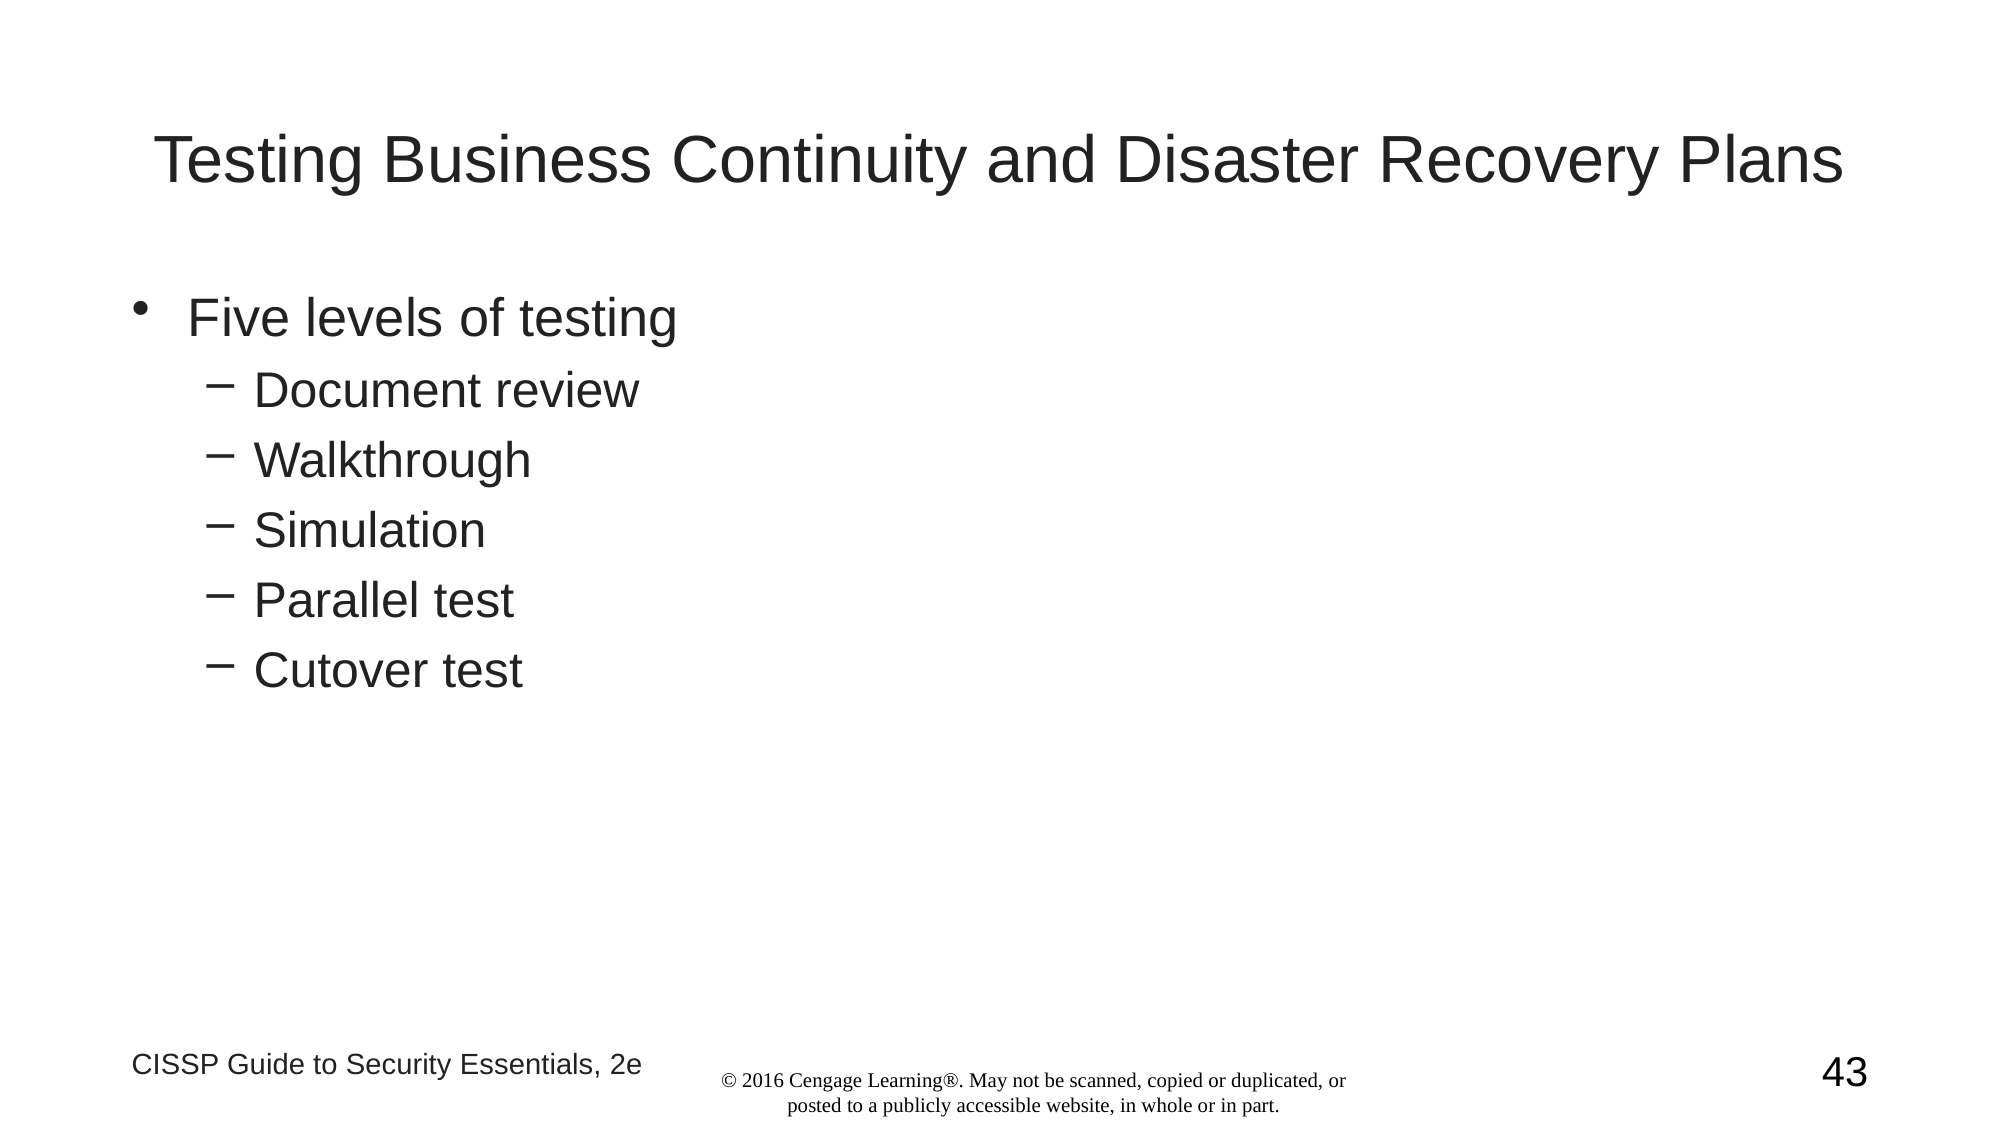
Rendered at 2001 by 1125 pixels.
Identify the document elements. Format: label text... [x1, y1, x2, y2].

text_box © 2016 Cengage Learning®. May not be scanned, copied or duplicated, or posted to a publicly accessible website, in whole or in part. [677, 1059, 1390, 1125]
title Testing Business Continuity and Disaster Recovery Plans [116, 62, 1884, 250]
footer CISSP Guide to Security Essentials, 2e [116, 1037, 1251, 1101]
list Five levels of testing Document review Walkthrough Simulation Parallel test Cutover test [116, 275, 1884, 1025]
slide_number 43 [1766, 1037, 1884, 1101]
